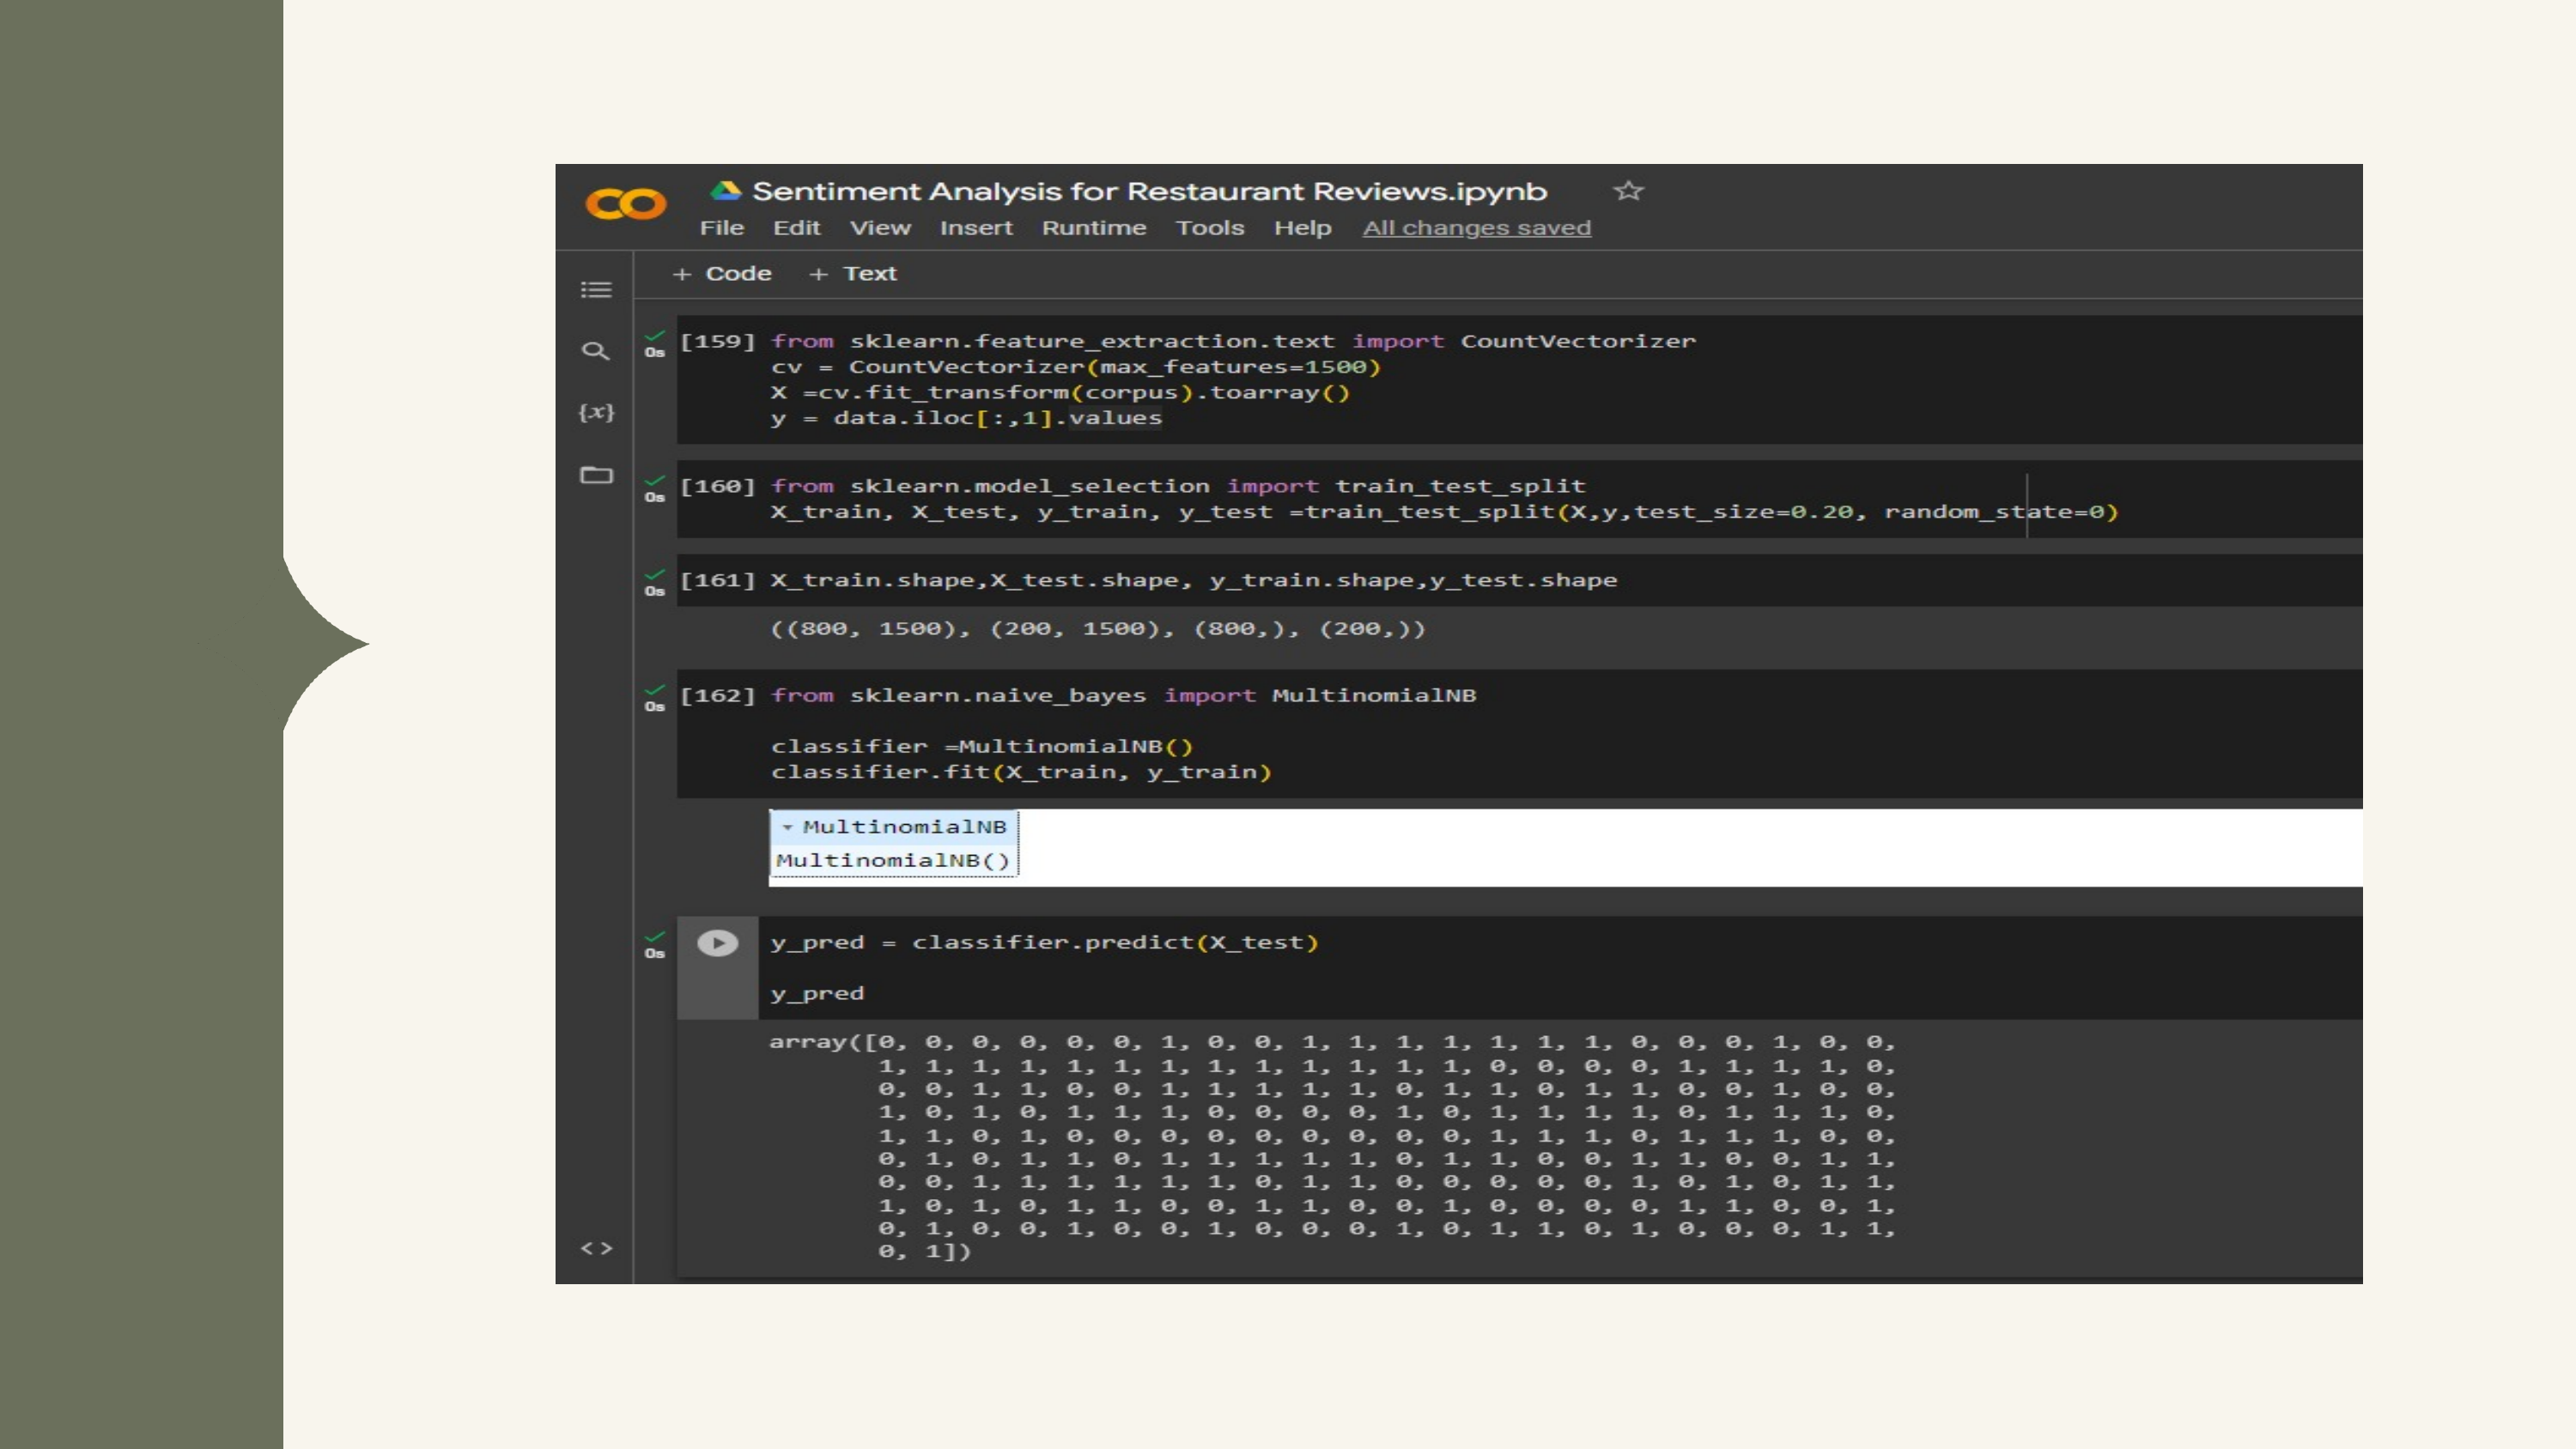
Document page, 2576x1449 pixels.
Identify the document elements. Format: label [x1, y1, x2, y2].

text_box [0, 0, 284, 1449]
picture [556, 164, 2363, 1285]
text_box [290, 557, 370, 731]
